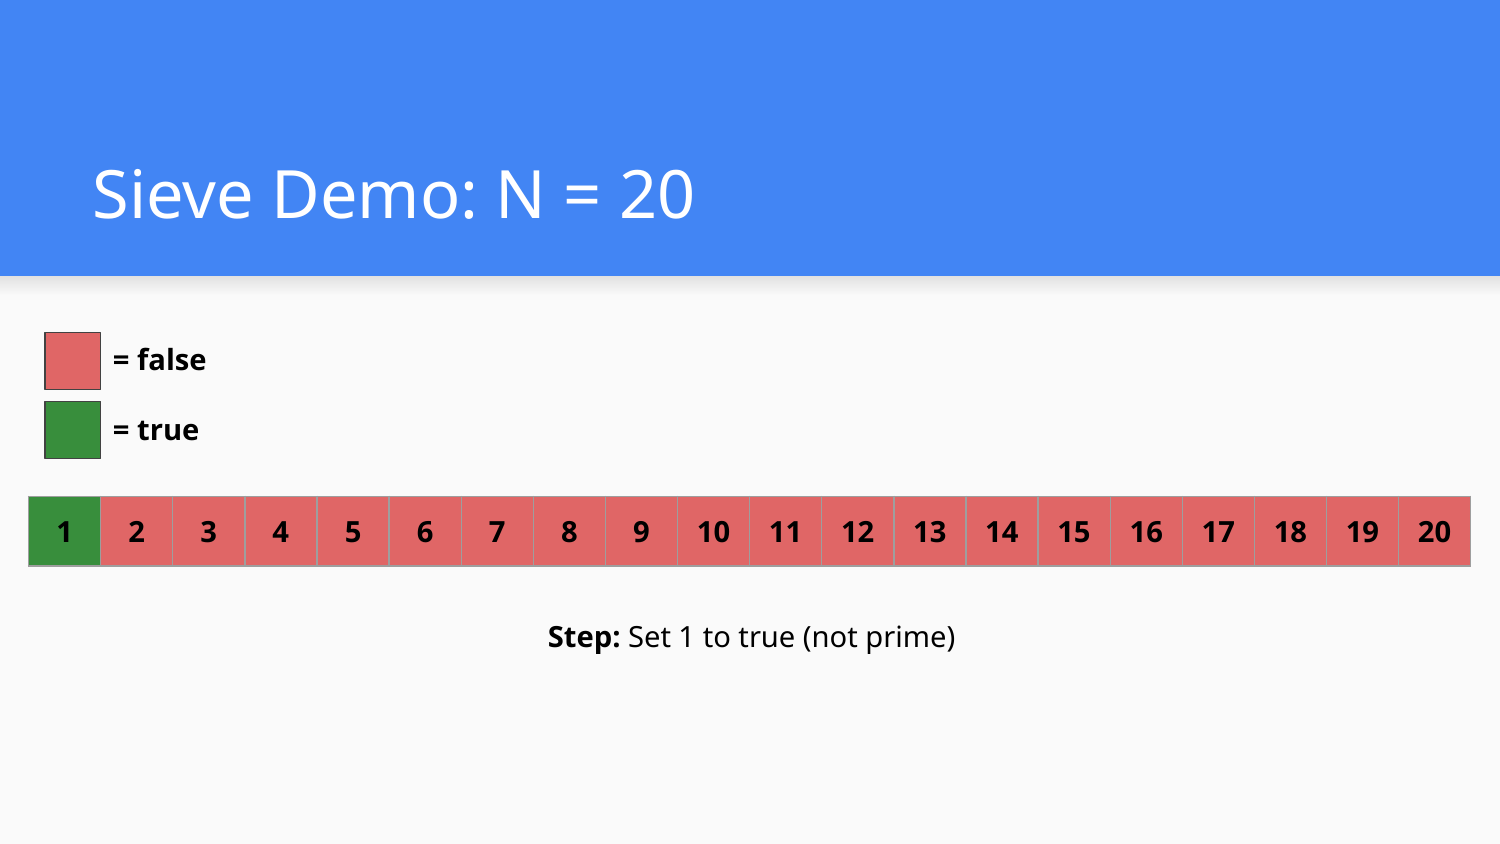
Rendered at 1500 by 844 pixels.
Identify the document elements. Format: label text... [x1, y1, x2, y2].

table_header 13 [895, 497, 965, 565]
table_header 4 [246, 497, 316, 565]
table_header 5 [318, 497, 388, 565]
text_box = false = true [67, 326, 768, 497]
table_header 14 [967, 497, 1037, 565]
table_header 2 [101, 497, 172, 565]
table_header 11 [750, 497, 821, 565]
text_box [44, 332, 101, 390]
text_box [44, 401, 101, 459]
table_header 17 [1183, 497, 1254, 565]
table_header 10 [678, 497, 749, 565]
text_box Step: Set 1 to true (not prime) [308, 603, 1195, 685]
table_header 1 [29, 497, 100, 565]
table_header 19 [1327, 497, 1398, 565]
table_header 15 [1039, 497, 1110, 565]
table_header 6 [390, 497, 461, 565]
table_header 20 [1399, 497, 1470, 565]
table_header 8 [534, 497, 605, 565]
table_header 18 [1255, 497, 1326, 565]
table_header 16 [1111, 497, 1182, 565]
table_header 7 [462, 497, 533, 565]
title Sieve Demo: N = 20 [77, 121, 1427, 248]
table_header 3 [173, 497, 244, 565]
table_header 9 [606, 497, 677, 565]
table_header 12 [822, 497, 893, 565]
